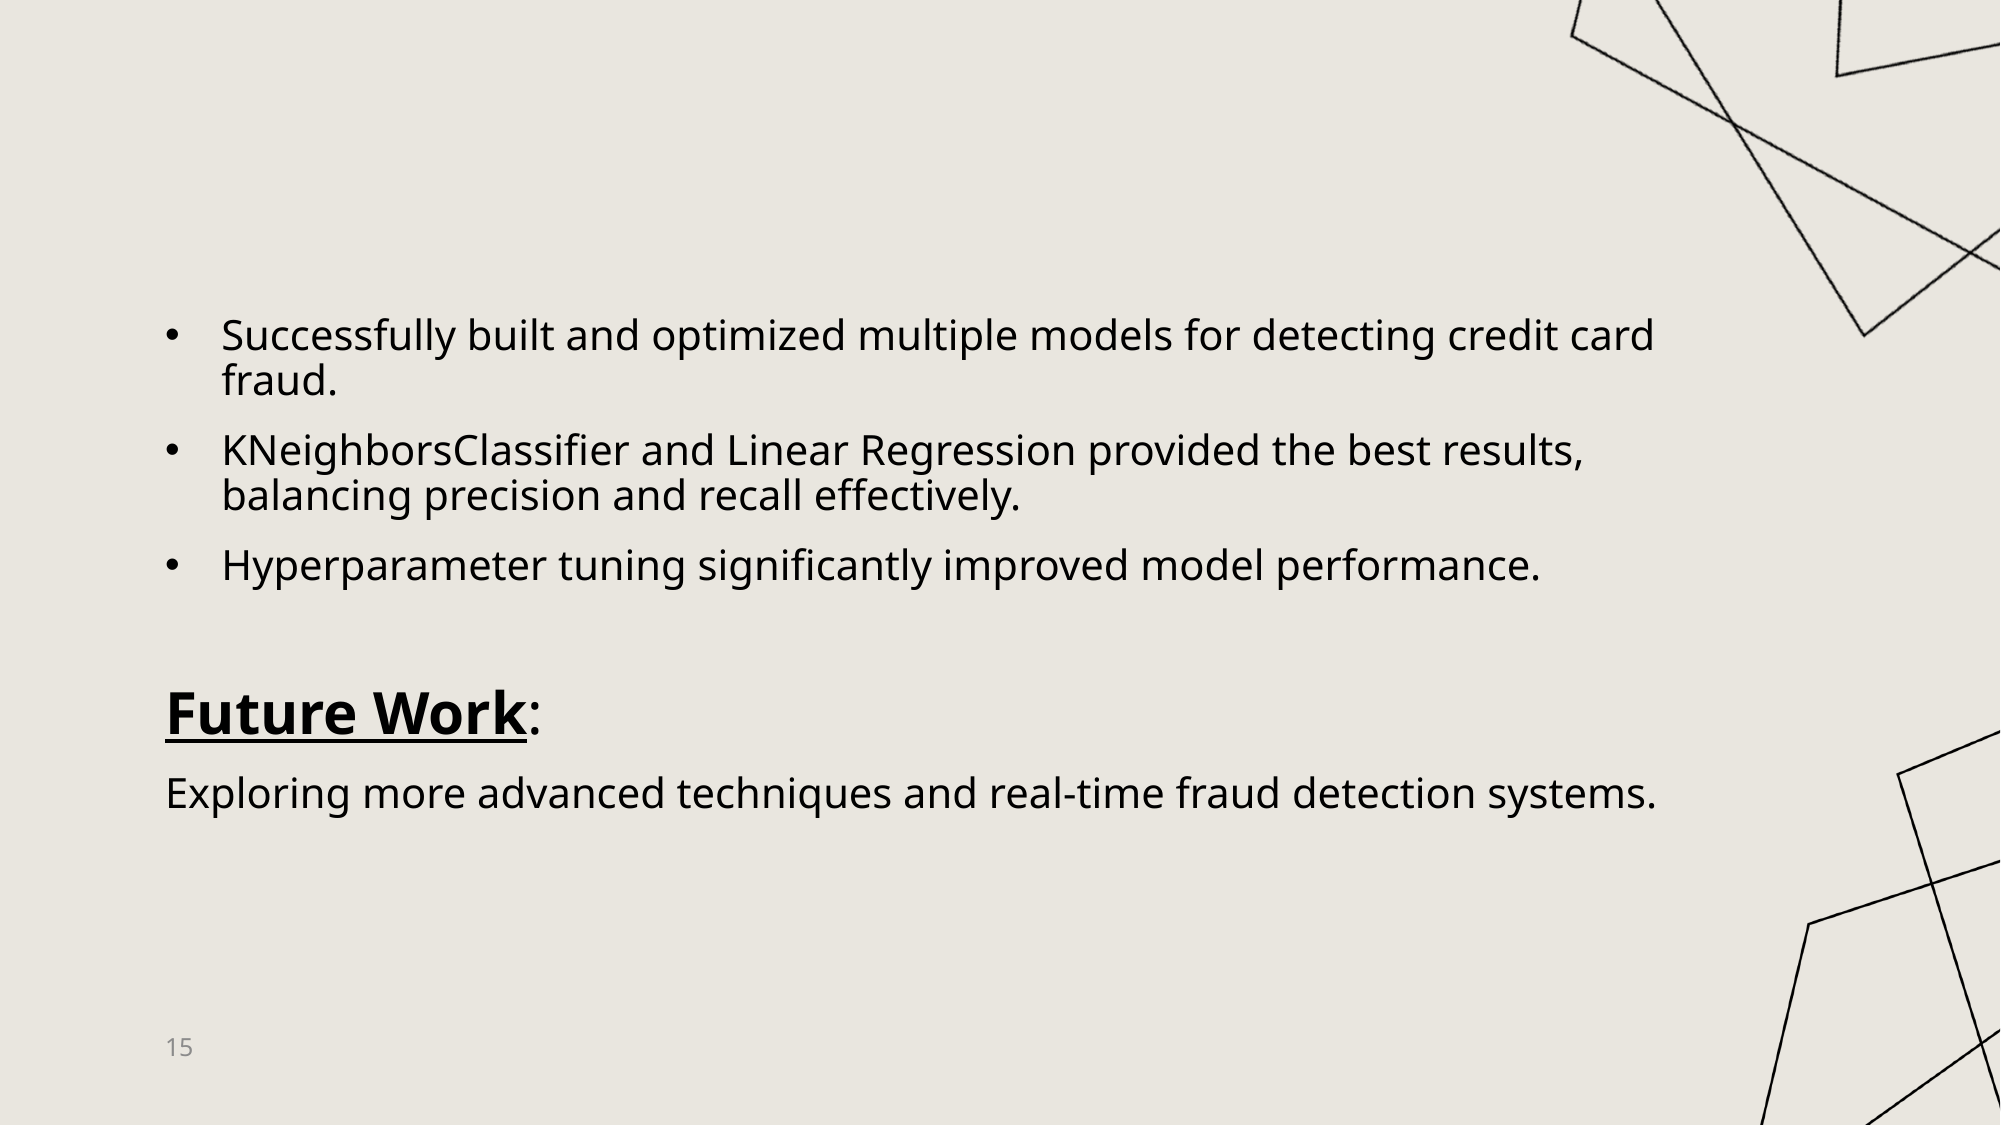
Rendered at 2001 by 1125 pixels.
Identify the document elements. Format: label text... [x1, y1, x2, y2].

list Successfully built and optimized multiple models for detecting credit card fraud. KNeighborsClassifier and Linear Regression provided the best results, balancing precision and recall effectively. Hyperparameter tuning significantly improved model performance. Future Work: Exploring more advanced techniques and real-time fraud detection systems. [150, 231, 1729, 874]
picture [1553, 0, 2000, 345]
slide_number 15 [150, 1024, 254, 1074]
picture [1723, 654, 2001, 1125]
